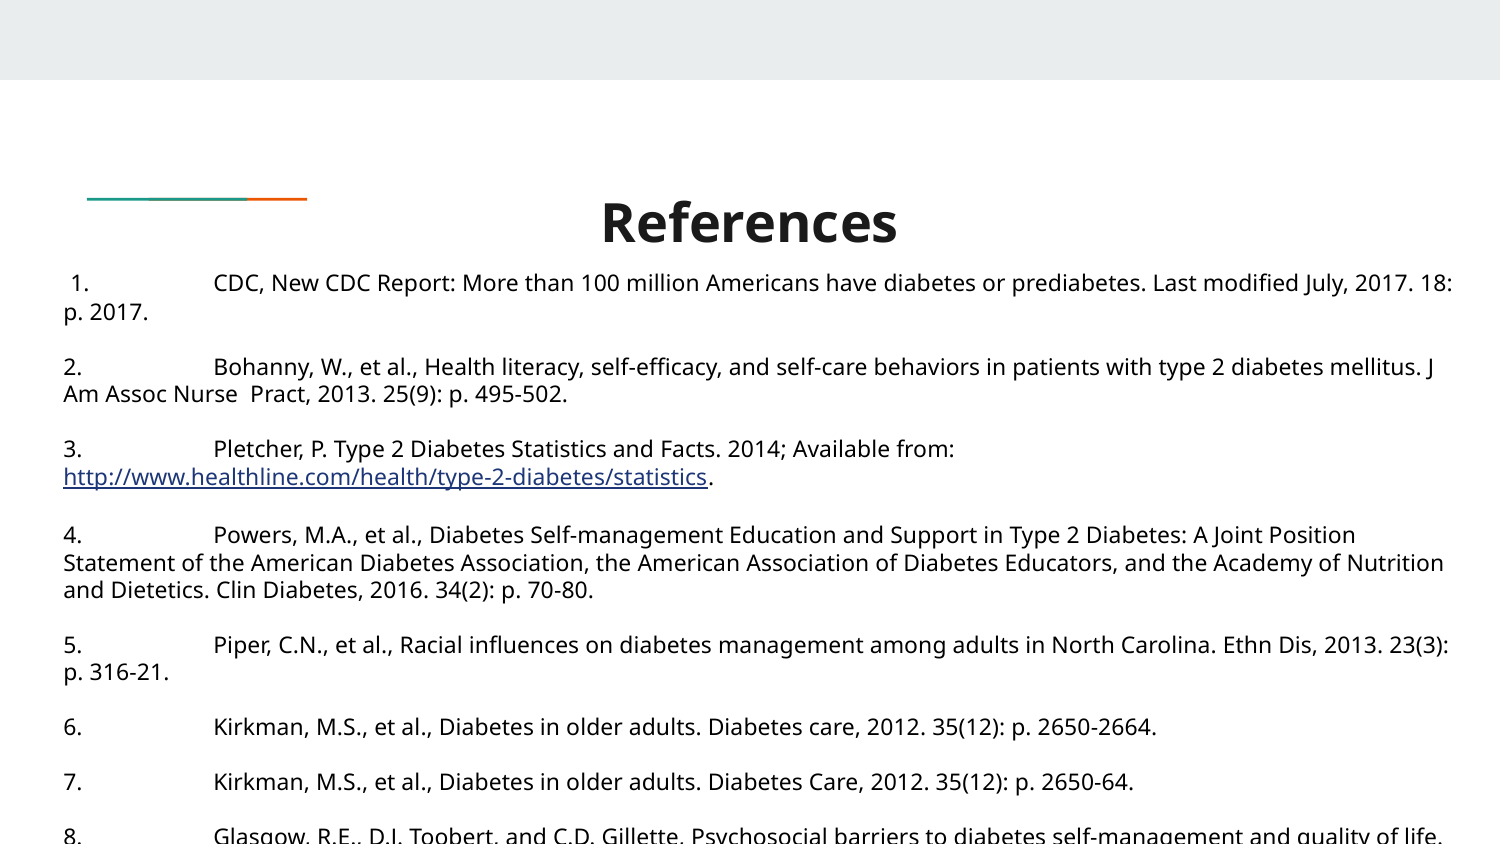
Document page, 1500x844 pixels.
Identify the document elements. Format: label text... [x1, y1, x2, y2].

title References [119, 173, 1381, 249]
list 1. CDC, New CDC Report: More than 100 million Americans have diabetes or prediabetes. Last modified July, 2017. 18: p. 2017. 2. Bohanny, W., et al., Health literacy, self-efficacy, and self-care behaviors in patients with type 2 diabetes mellitus. J Am Assoc Nurse Pract, 2013. 25(9): p. 495-502. 3. Pletcher, P. Type 2 Diabetes Statistics and Facts. 2014; Available from: http://www.healthline.com/health/type-2-diabetes/statistics. 4. Powers, M.A., et al., Diabetes Self-management Education and Support in Type 2 Diabetes: A Joint Position Statement of the American Diabetes Association, the American Association of Diabetes Educators, and the Academy of Nutrition and Dietetics. Clin Diabetes, 2016. 34(2): p. 70-80. 5. Piper, C.N., et al., Racial influences on diabetes management among adults in North Carolina. Ethn Dis, 2013. 23(3): p. 316-21. 6. Kirkman, M.S., et al., Diabetes in older adults. Diabetes care, 2012. 35(12): p. 2650-2664. 7. Kirkman, M.S., et al., Diabetes in older adults. Diabetes Care, 2012. 35(12): p. 2650-64. 8. Glasgow, R.E., D.J. Toobert, and C.D. Gillette, Psychosocial barriers to diabetes self-management and quality of life. Diabetes spectrum, 2001. 14(1): p. 33-41. [48, 249, 1485, 794]
